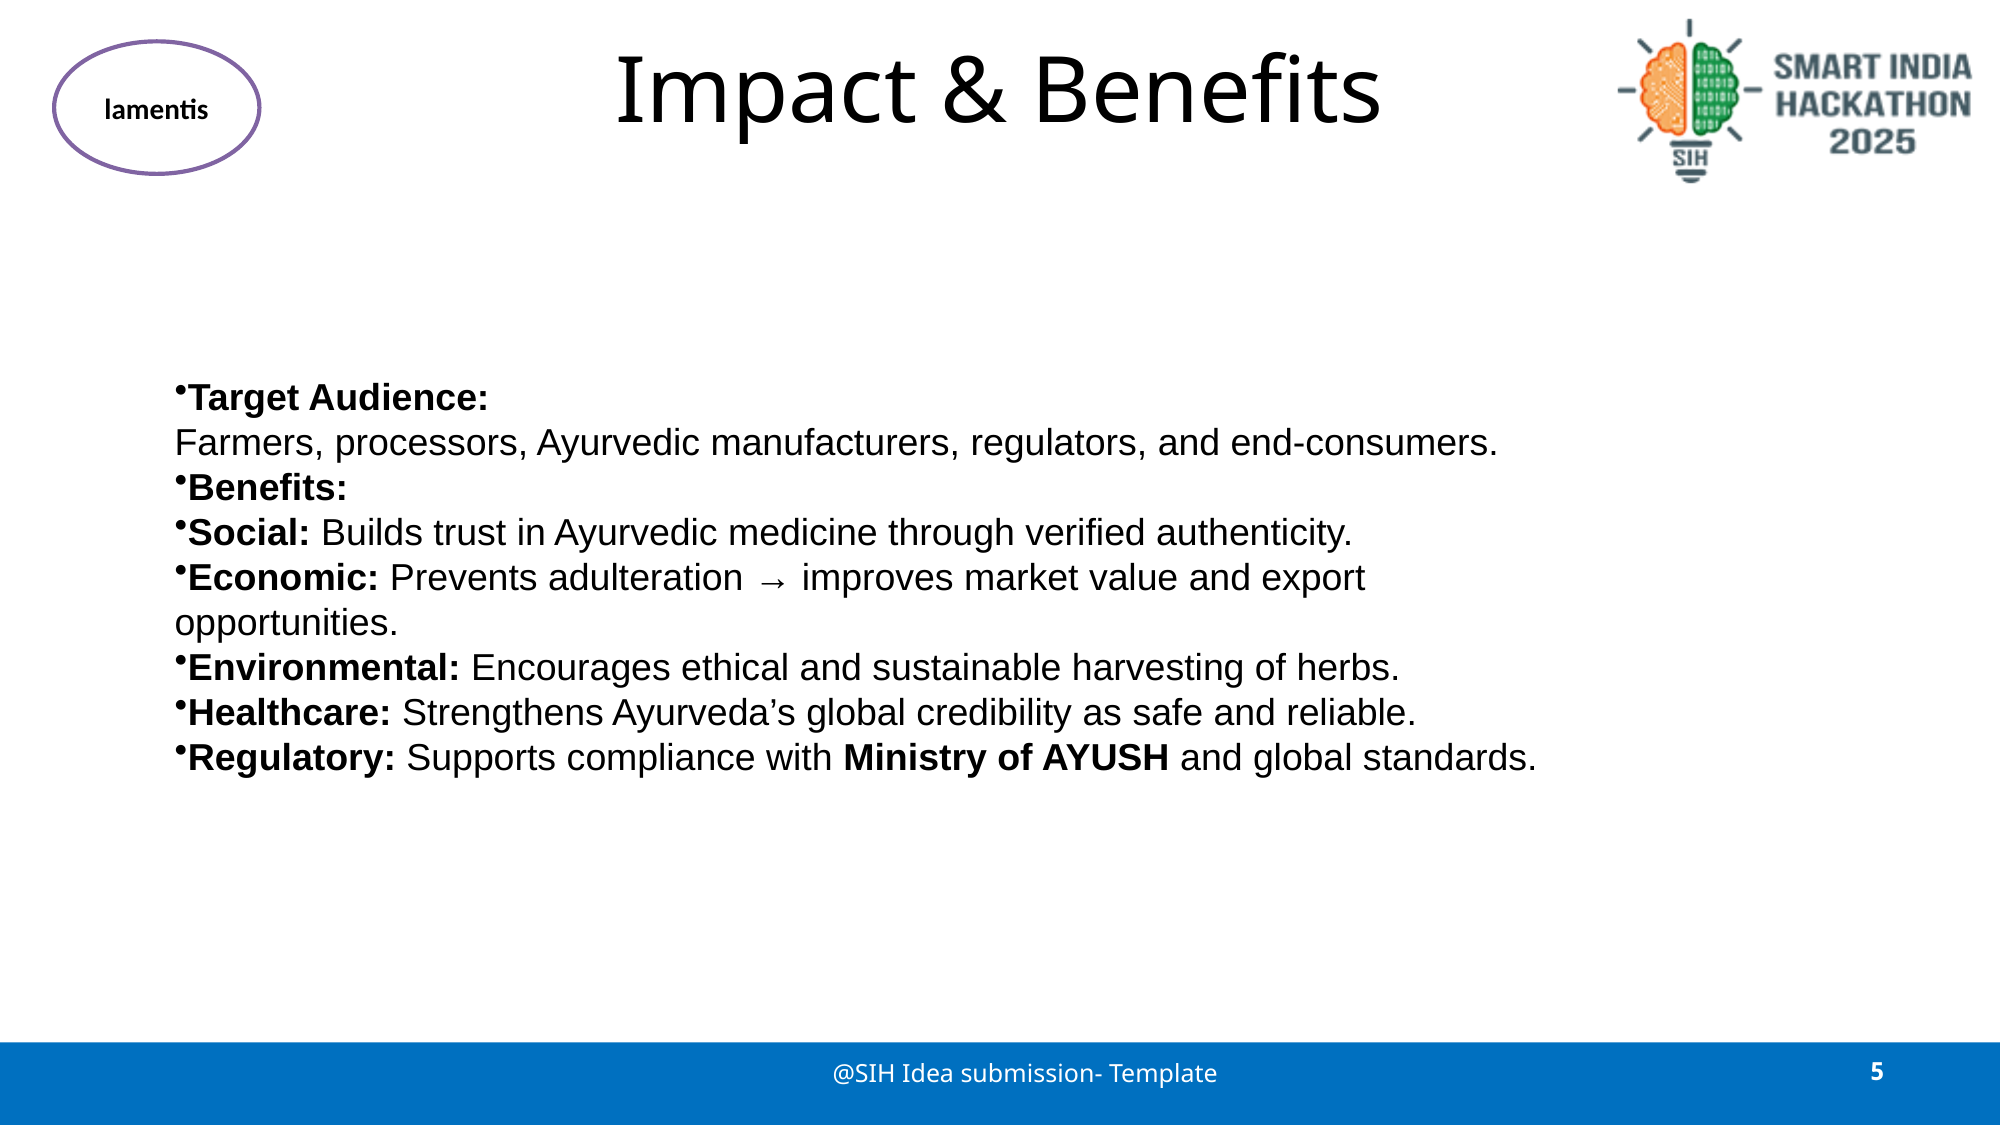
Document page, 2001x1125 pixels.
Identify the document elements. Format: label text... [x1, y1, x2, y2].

text_box Target Audience: Farmers, processors, Ayurvedic manufacturers, regulators, and end-consumers. Benefits: Social: Builds trust in Ayurvedic medicine through verified authenticity. Economic: Prevents adulteration → improves market value and export opportunities. Environmental: Encourages ethical and sustainable harvesting of herbs. Healthcare: Strengthens Ayurveda’s global credibility as safe and reliable. Regulatory: Supports compliance with Ministry of AYUSH and global standards. [159, 365, 1615, 830]
title Impact & Benefits [99, 0, 1901, 180]
text_box lamentis [52, 39, 262, 176]
text_box [0, 1042, 2000, 1125]
picture [1614, 9, 1977, 194]
footer @SIH Idea submission- Template [762, 1042, 1289, 1103]
slide_number 5 [1433, 1042, 1900, 1103]
